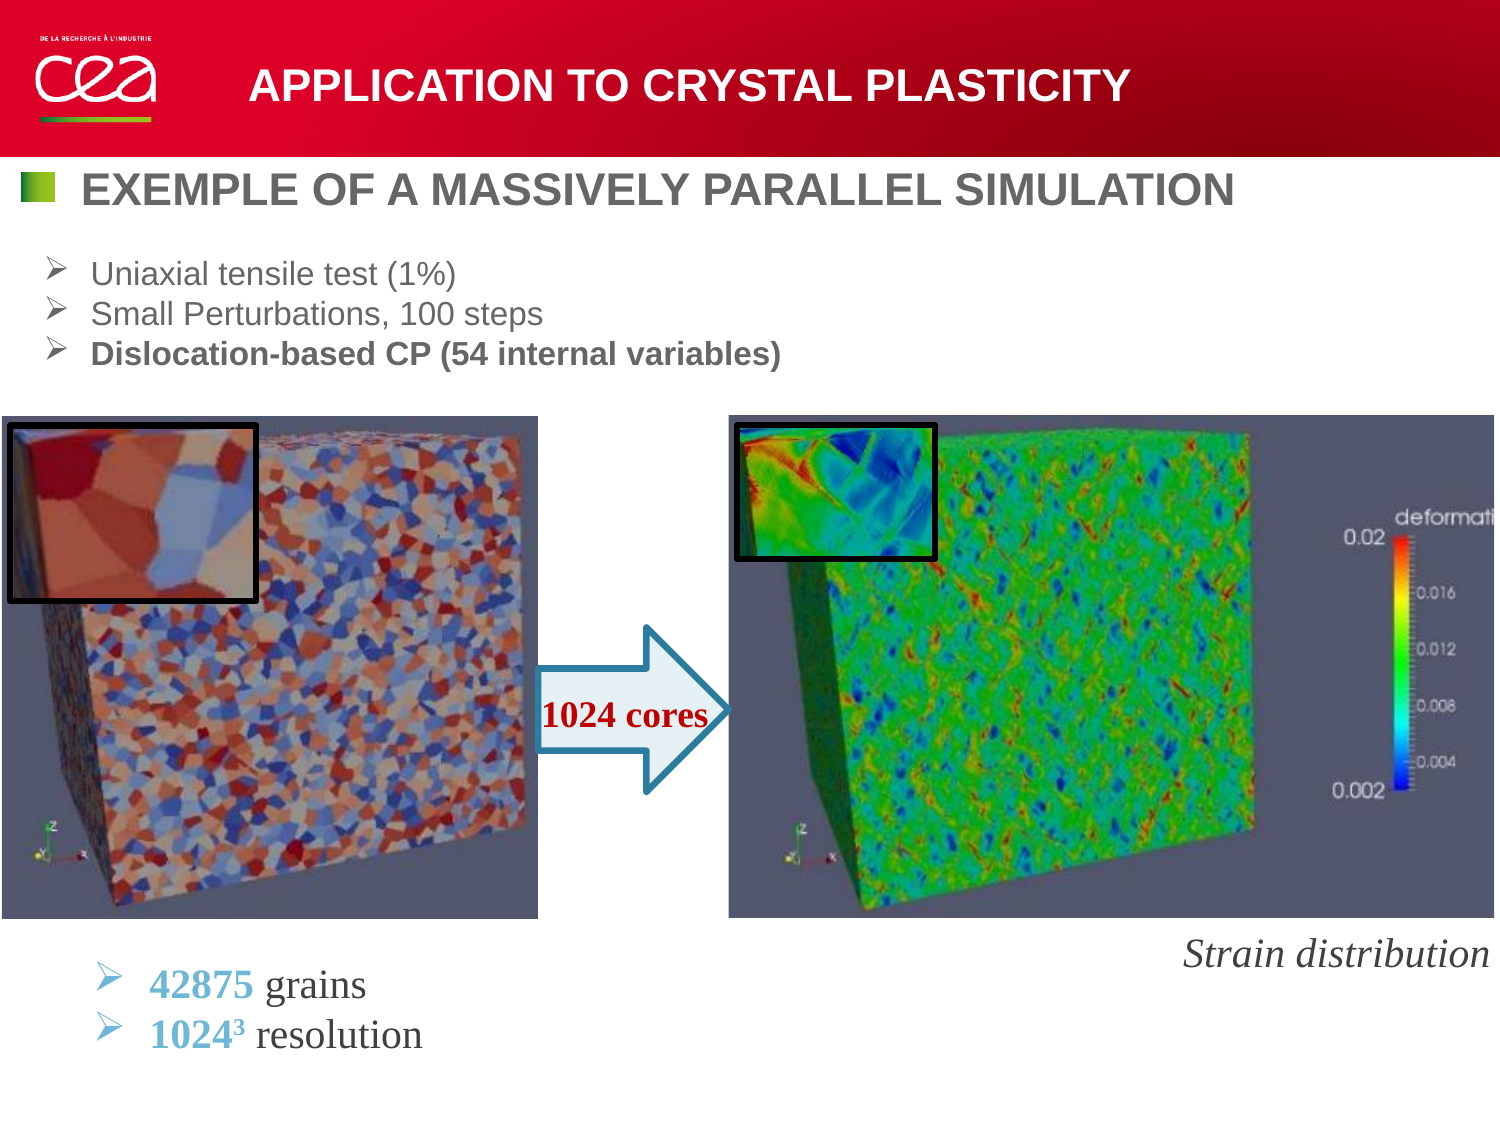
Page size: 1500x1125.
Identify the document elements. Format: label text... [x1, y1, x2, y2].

text_box 42875 grains 10243 resolution [78, 949, 439, 1064]
text_box 1024 cores [542, 682, 723, 743]
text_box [1, 416, 539, 920]
title APPLICATION TO CRYSTAL PLASTICITY [247, 8, 1483, 158]
text_box [542, 627, 701, 682]
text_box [728, 414, 1495, 918]
text_box Uniaxial tensile test (1%) Small Perturbations, 100 steps Dislocation-based CP (54 internal variables) [28, 245, 1500, 380]
text_box [542, 743, 696, 792]
picture [0, 0, 1500, 157]
text_box Strain distribution [1168, 918, 1500, 984]
text_box EXEMPLE OF A MASSIVELY PARALLEL SIMULATION [21, 172, 1493, 244]
picture [21, 172, 55, 202]
